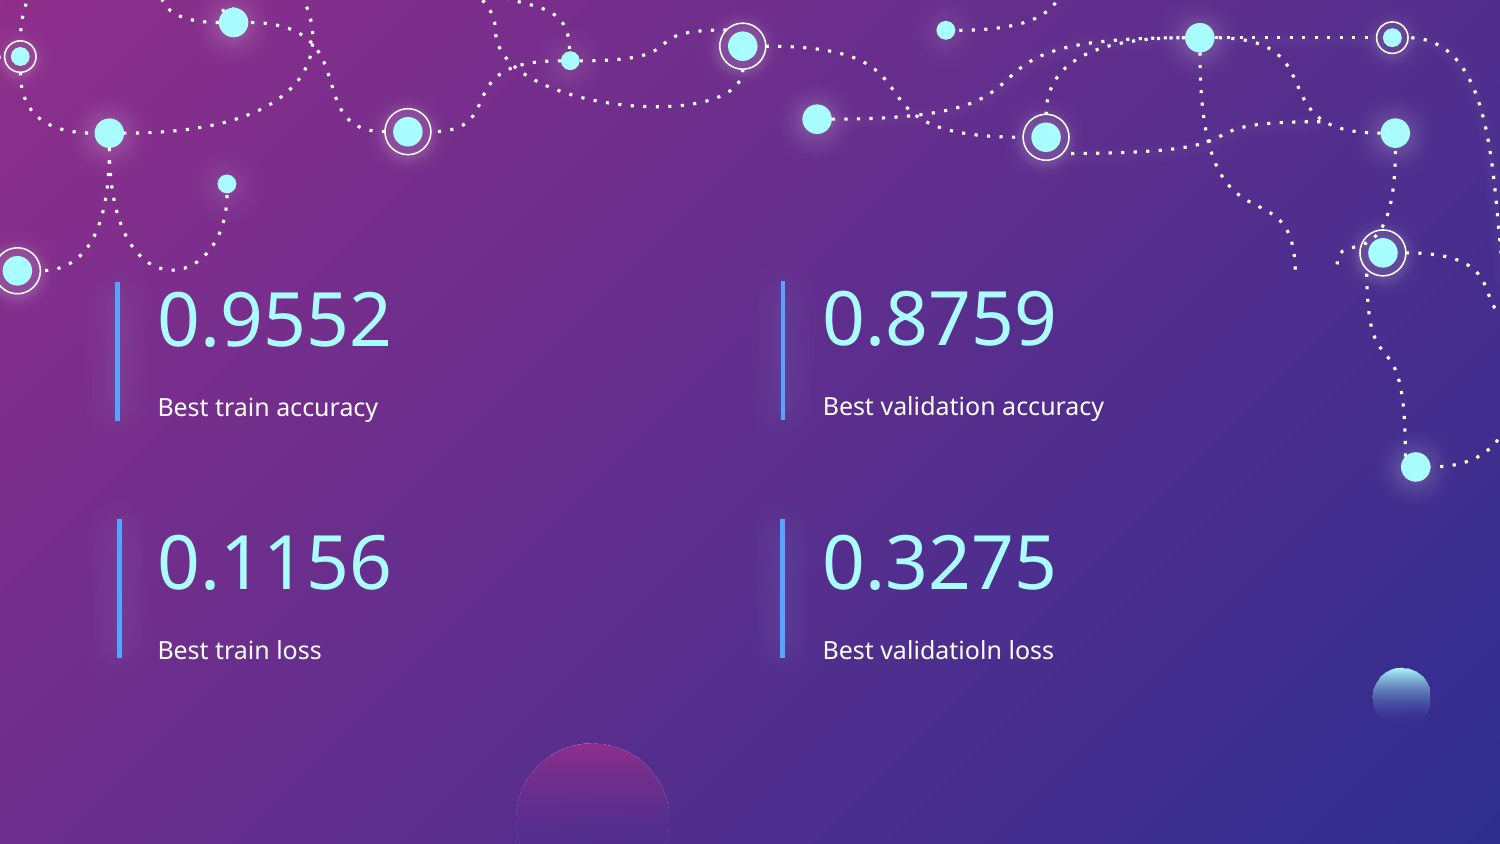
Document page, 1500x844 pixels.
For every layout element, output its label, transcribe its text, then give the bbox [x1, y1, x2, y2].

subtitle Best validatioln loss [807, 619, 1381, 681]
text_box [0, 0, 1500, 482]
subtitle Best train loss [142, 620, 716, 681]
title 0.1156 [142, 493, 716, 620]
title 0.3275 [807, 493, 1381, 619]
